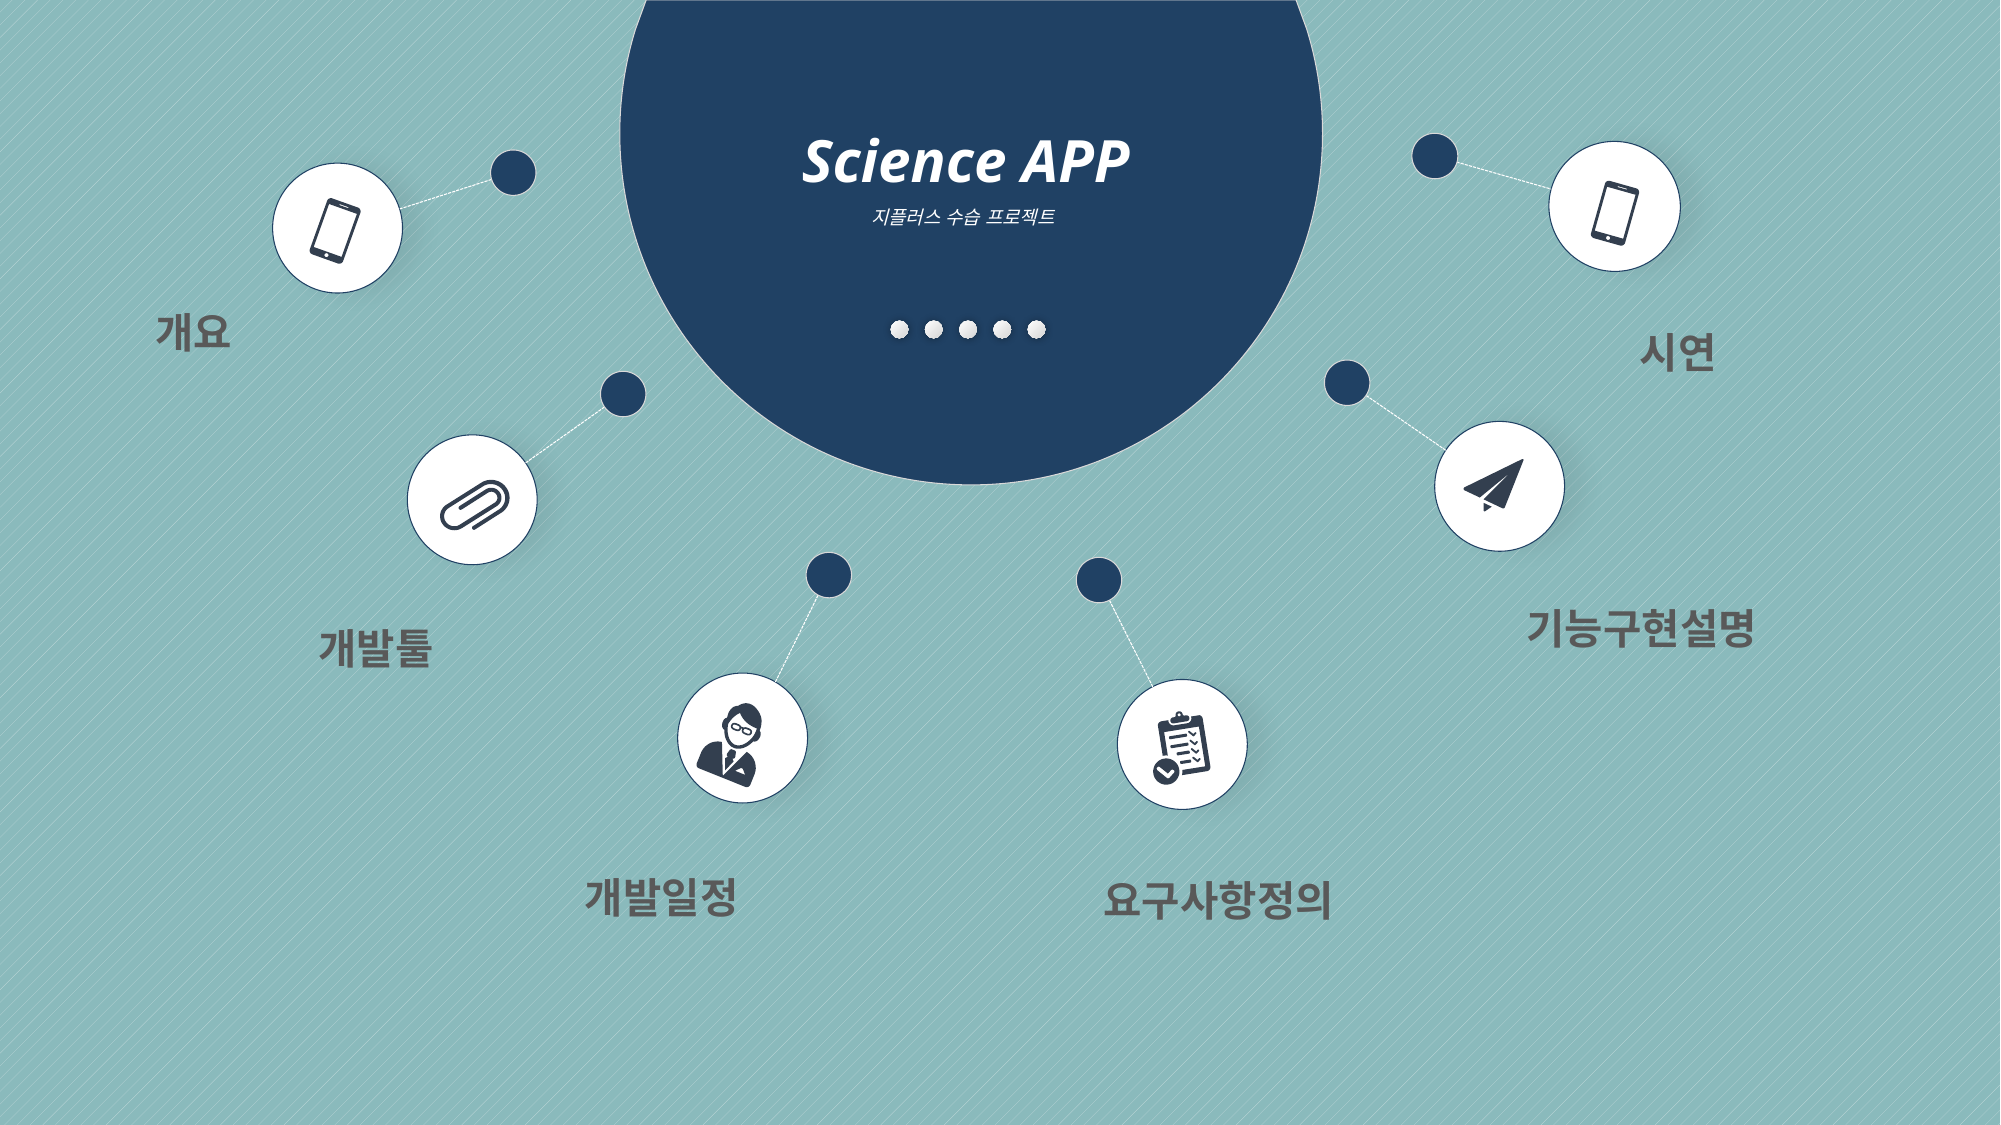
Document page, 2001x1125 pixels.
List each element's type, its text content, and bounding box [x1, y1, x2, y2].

text_box [1026, 319, 1047, 340]
text_box [992, 319, 1013, 340]
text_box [707, 701, 766, 781]
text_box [1084, 545, 1215, 818]
text_box 기능구현설명 [1511, 570, 1874, 661]
text_box Science APP 지플러스 수습 프로젝트 [607, 81, 1324, 236]
text_box [440, 492, 465, 531]
text_box [622, 0, 1320, 81]
text_box 요구사항정의 [1076, 841, 1373, 932]
text_box [1506, 459, 1524, 505]
text_box 개요 [129, 274, 248, 365]
text_box 시연 [1625, 294, 1987, 385]
text_box [1611, 181, 1640, 246]
text_box 개발툴 [236, 590, 516, 680]
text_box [711, 539, 842, 812]
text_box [1480, 49, 1611, 326]
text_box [1375, 310, 1506, 583]
text_box [309, 198, 340, 264]
text_box [633, 236, 1309, 486]
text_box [465, 323, 596, 596]
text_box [340, 71, 471, 344]
text_box [923, 319, 944, 340]
text_box 개발일정 [514, 839, 810, 930]
text_box [889, 319, 910, 340]
text_box [958, 319, 978, 340]
